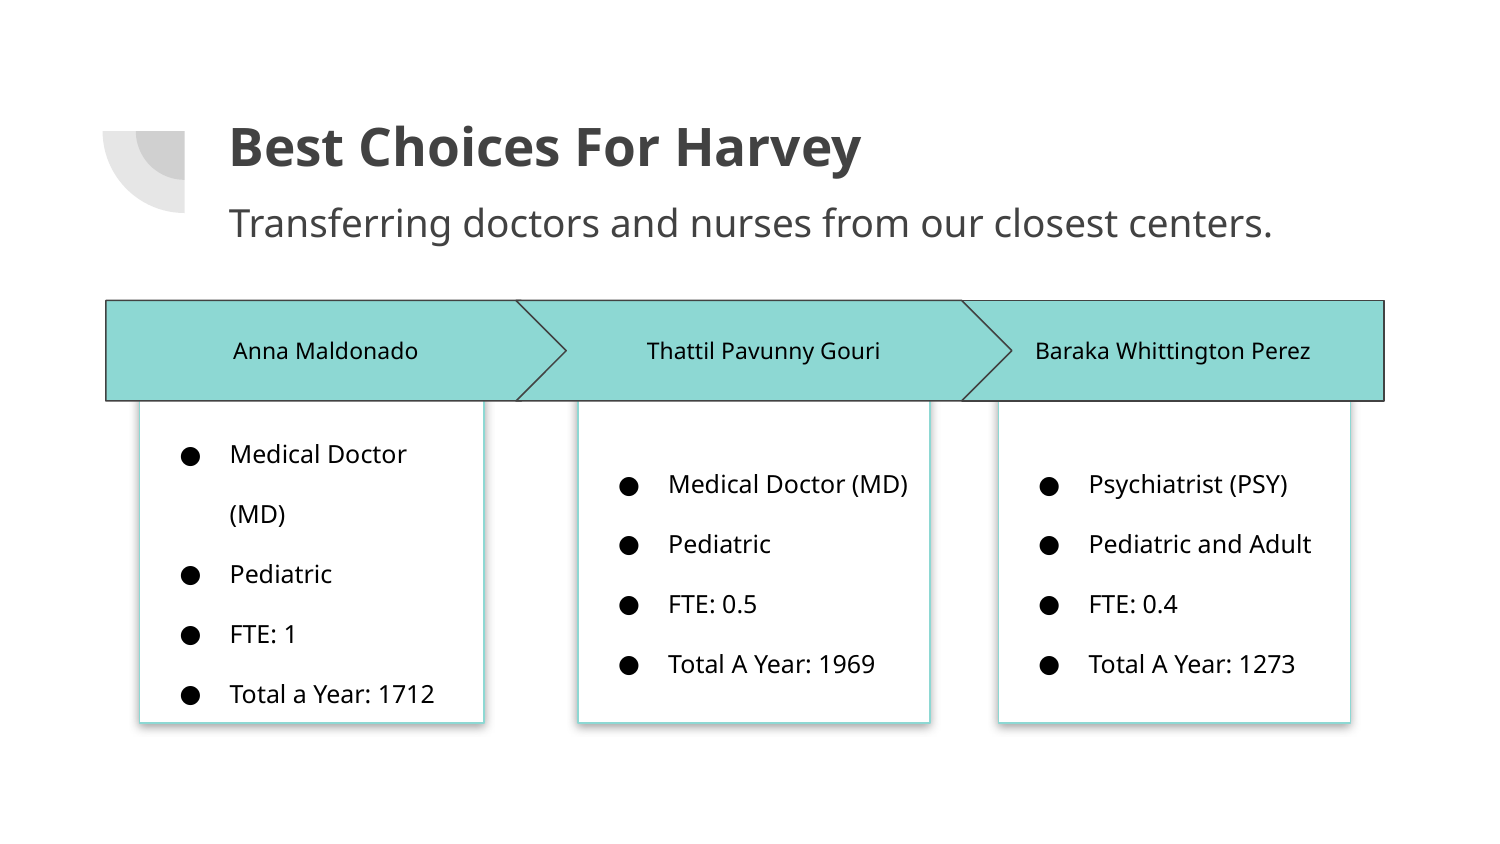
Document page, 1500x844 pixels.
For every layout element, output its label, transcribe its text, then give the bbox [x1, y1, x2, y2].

text_box Medical Doctor (MD) Pediatric FTE: 1 Total a Year: 1712 [139, 401, 485, 723]
text_box Medical Doctor (MD) Pediatric FTE: 0.5 Total A Year: 1969 [578, 401, 931, 723]
title Best Choices For Harvey Transferring doctors and nurses from our closest centers. [213, 98, 1368, 263]
text_box Baraka Whittington Perez [963, 300, 1385, 401]
text_box Psychiatrist (PSY) Pediatric and Adult FTE: 0.4 Total A Year: 1273 [998, 401, 1351, 723]
text_box Thattil Pavunny Gouri [516, 300, 1012, 401]
text_box Anna Maldonado [105, 300, 565, 401]
